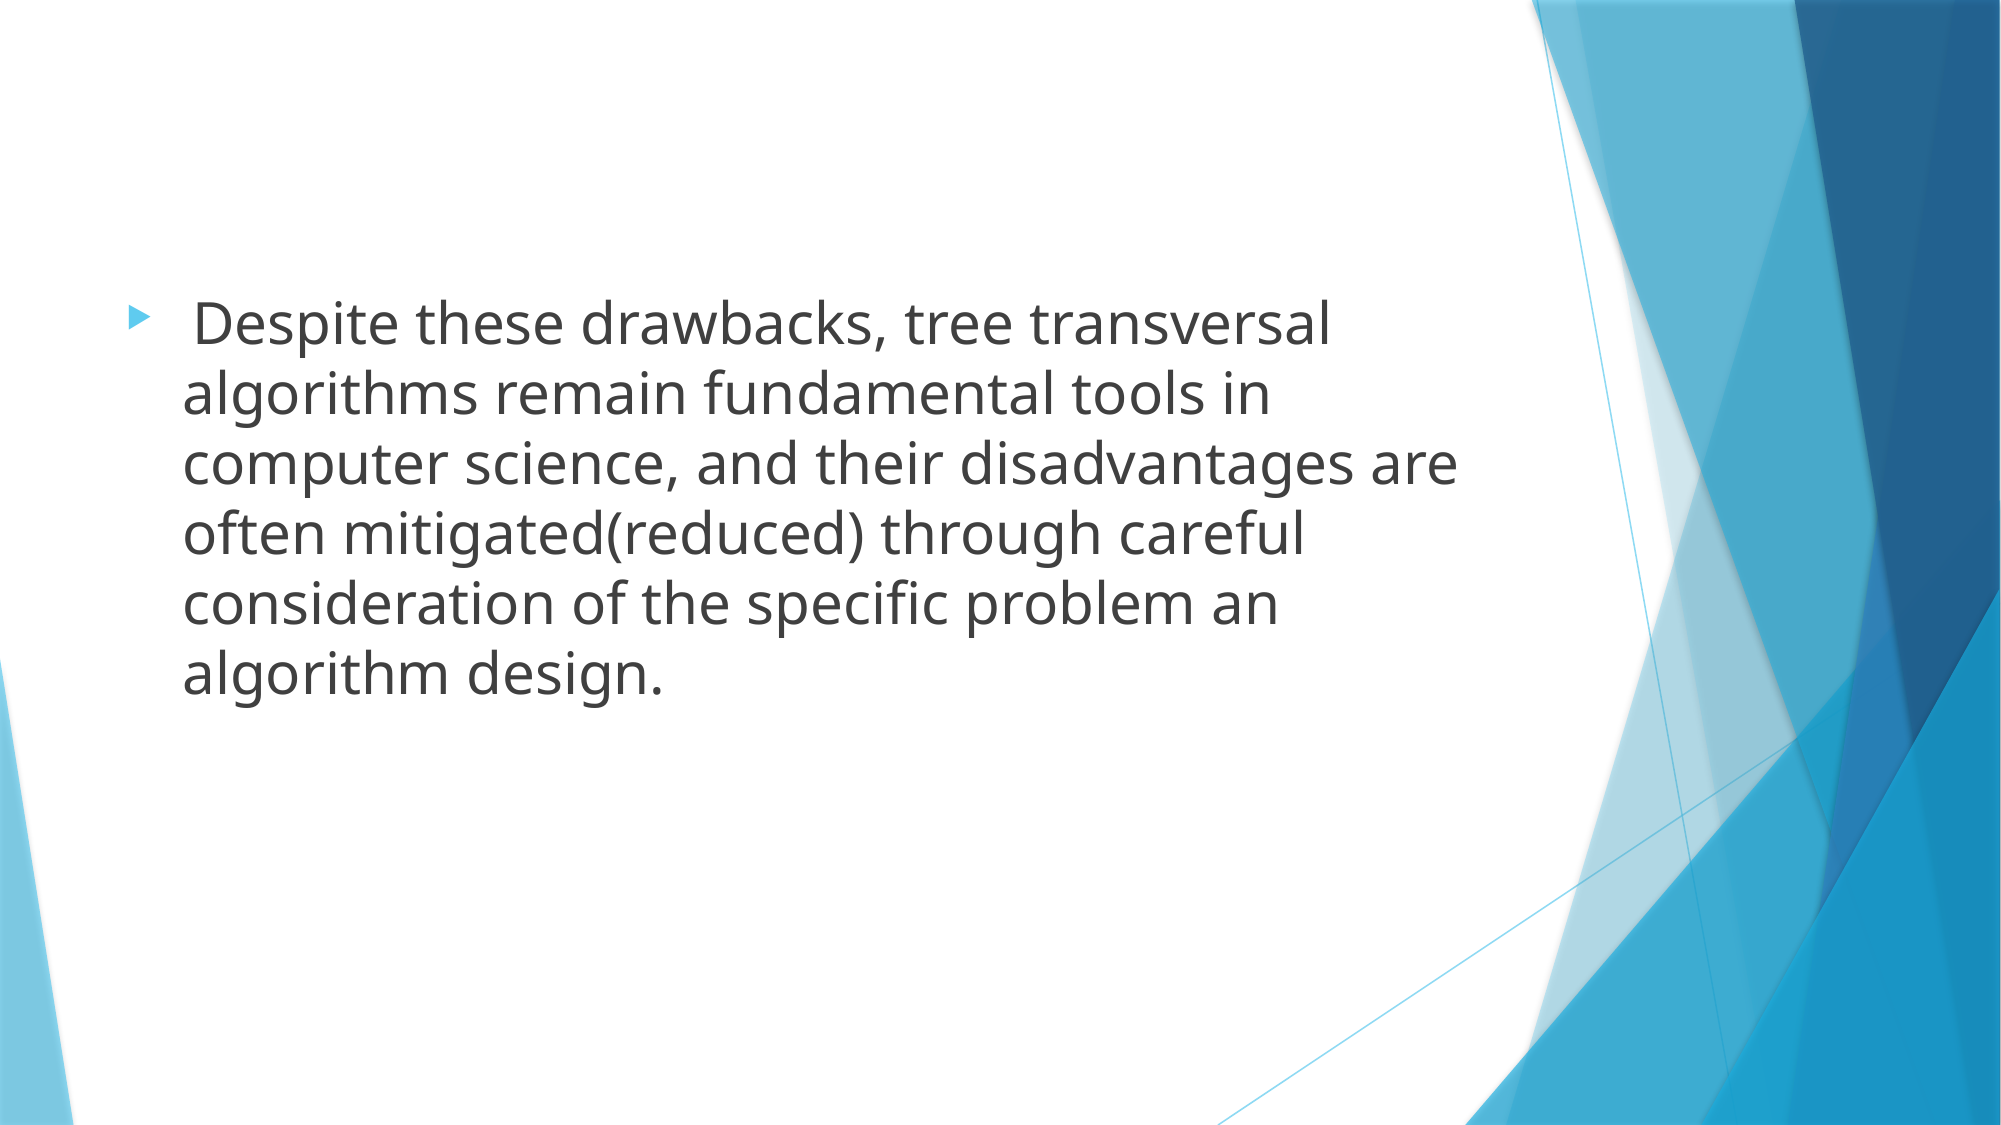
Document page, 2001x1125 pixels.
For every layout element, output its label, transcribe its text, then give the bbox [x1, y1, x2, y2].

list Despite these drawbacks, tree transversal algorithms remain fundamental tools in computer science, and their disadvantages are often mitigated(reduced) through careful consideration of the specific problem an algorithm design. [111, 278, 1522, 992]
